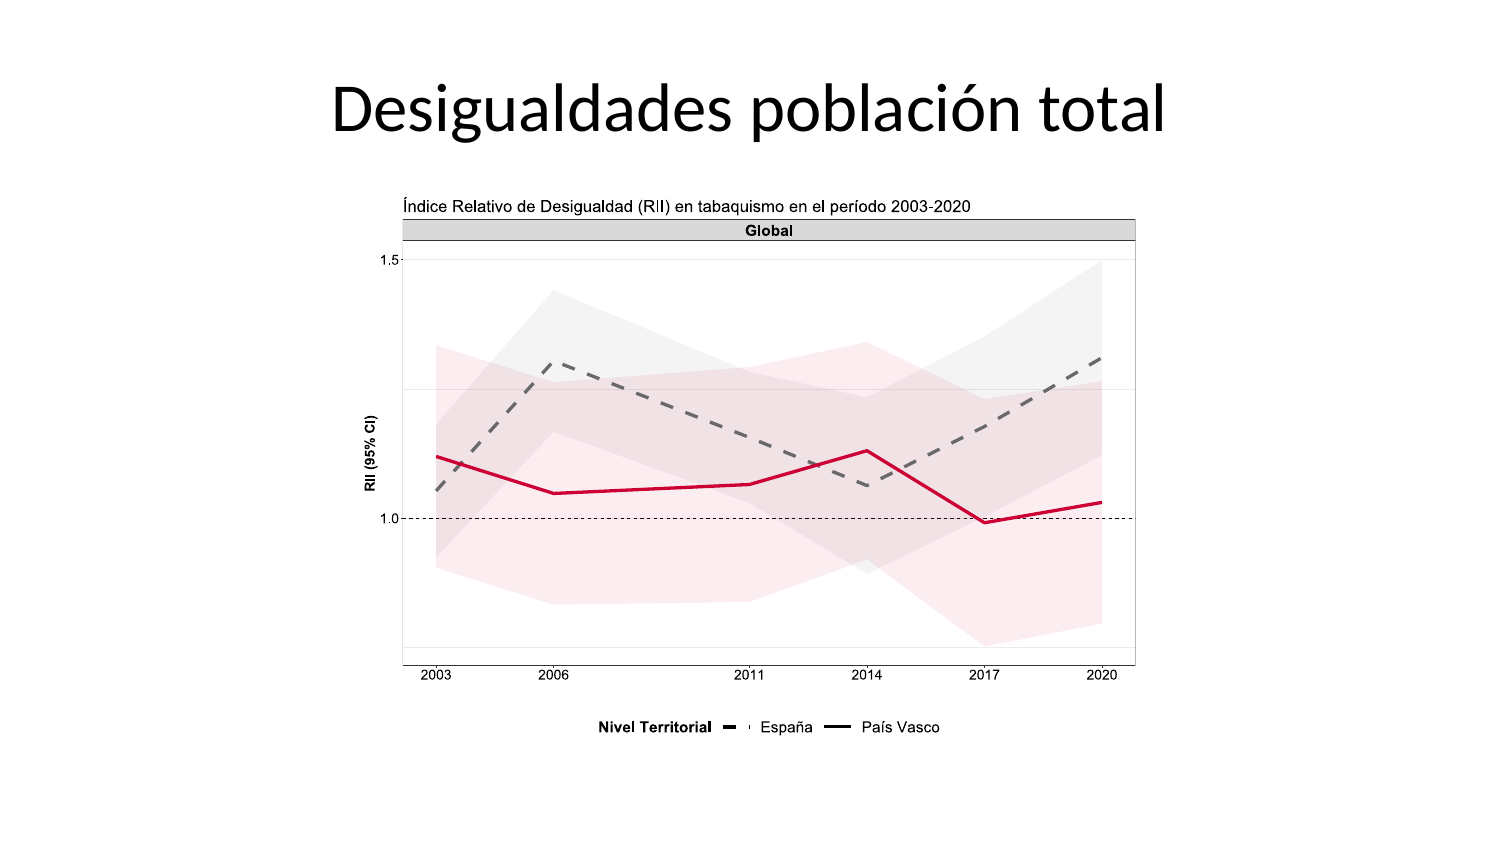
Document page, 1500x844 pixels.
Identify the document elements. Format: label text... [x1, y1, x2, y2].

title Desigualdades población total [75, 33, 1425, 175]
picture [360, 195, 1140, 753]
